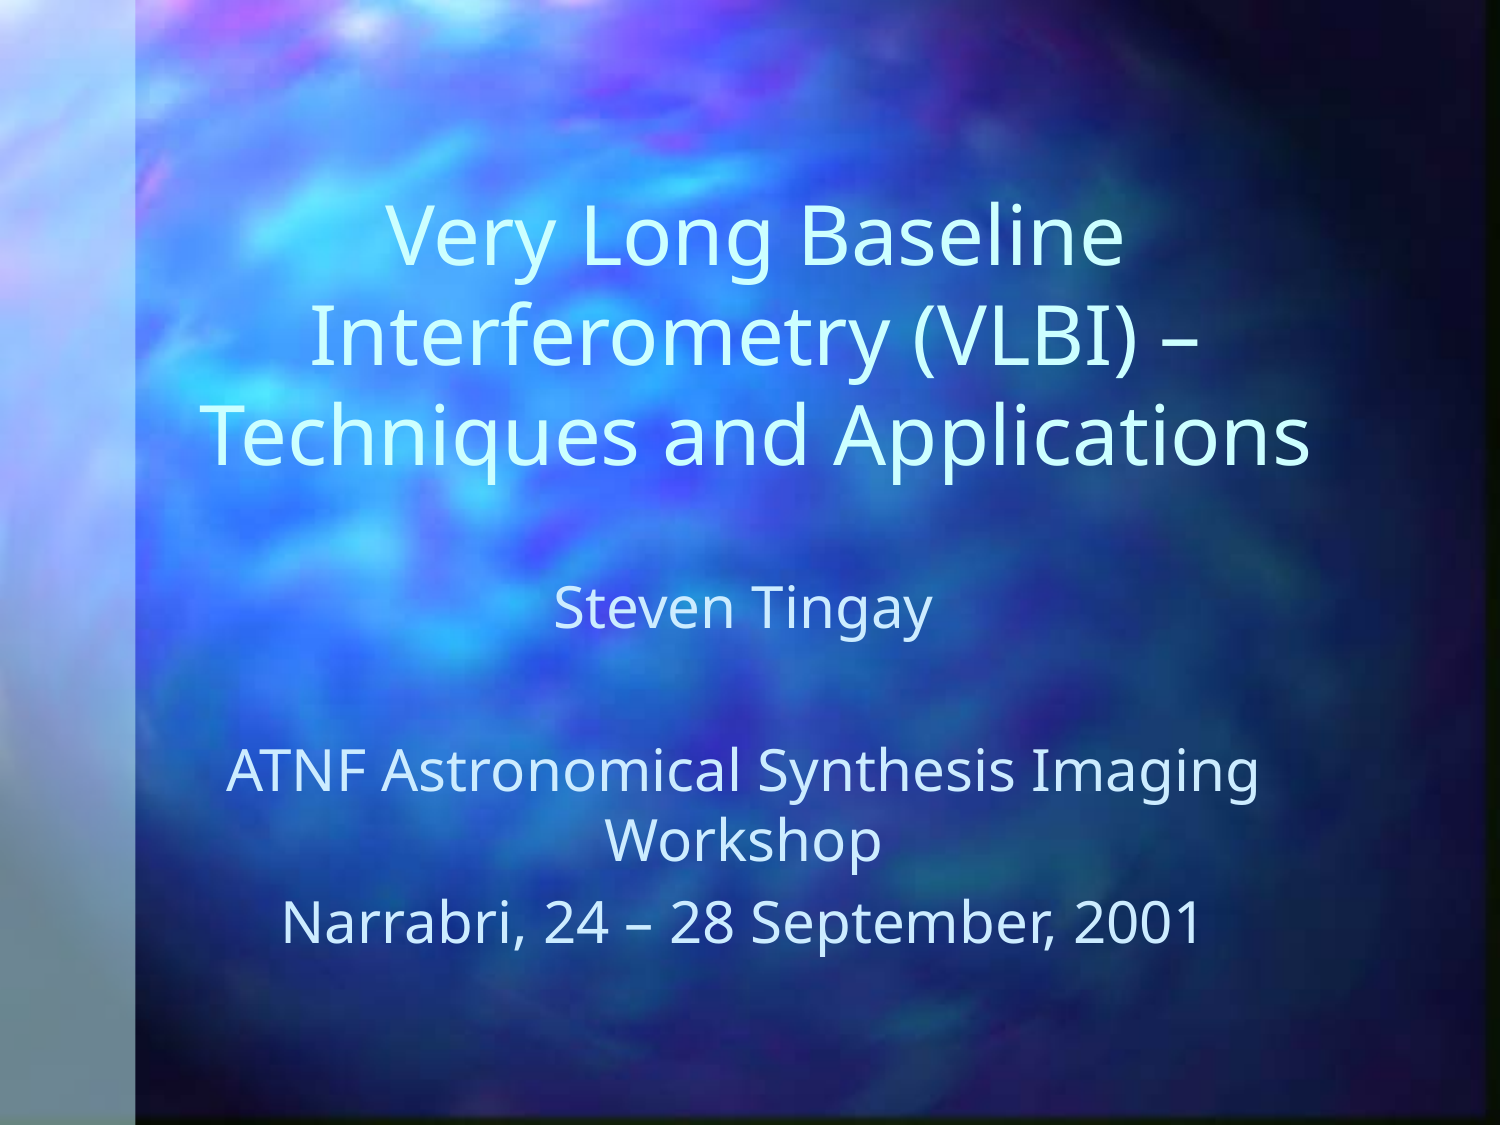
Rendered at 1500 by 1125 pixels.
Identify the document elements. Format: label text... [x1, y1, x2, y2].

title Very Long Baseline Interferometry (VLBI) – Techniques and Applications [87, 174, 1425, 491]
subtitle Steven Tingay ATNF Astronomical Synthesis Imaging Workshop Narrabri, 24 – 28 September, 2001 [162, 562, 1325, 875]
picture [136, 0, 1500, 1125]
